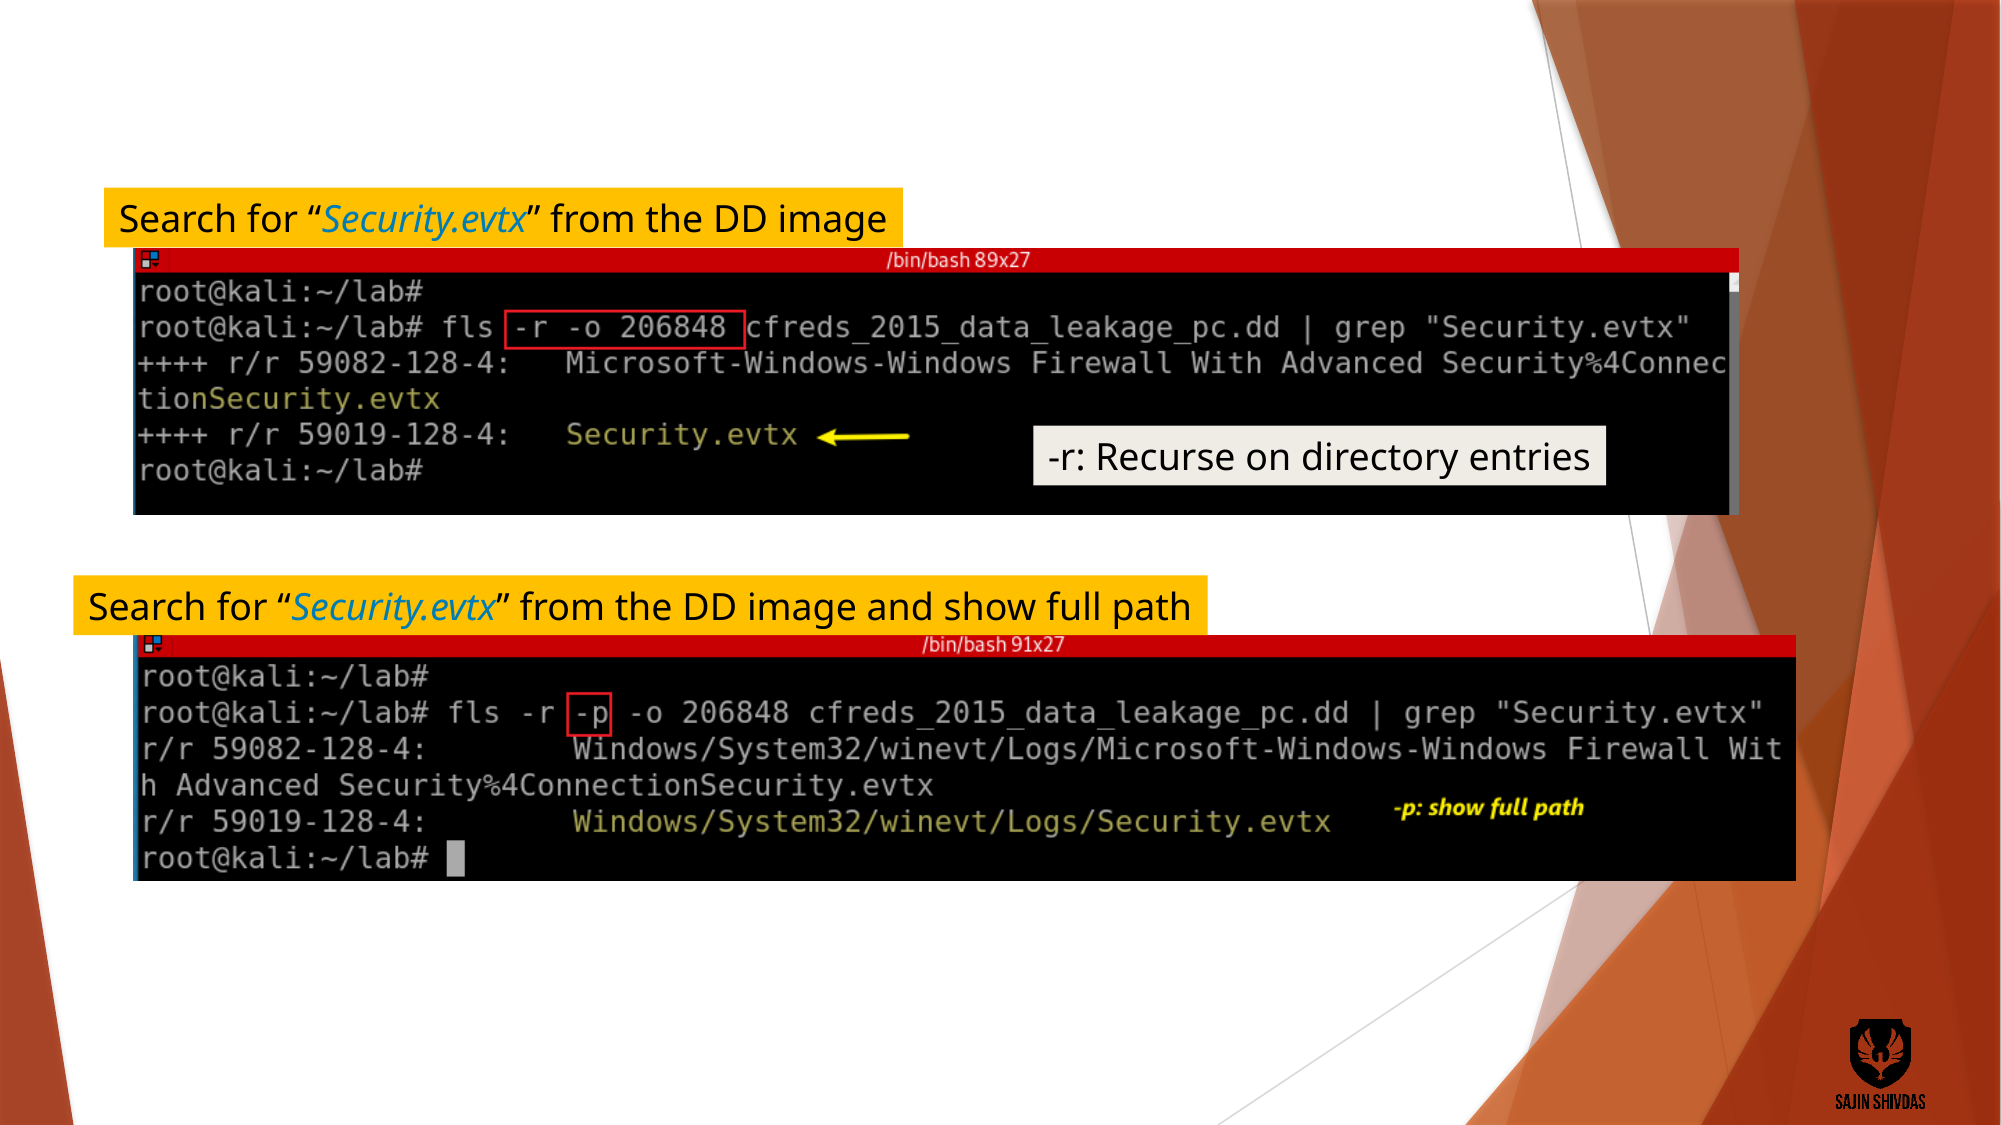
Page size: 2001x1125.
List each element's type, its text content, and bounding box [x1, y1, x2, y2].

picture [1825, 1009, 1938, 1121]
picture [133, 635, 1797, 881]
text_box Search for “Security.evtx” from the DD image [104, 187, 903, 248]
picture [133, 247, 1740, 516]
text_box Search for “Security.evtx” from the DD image and show full path [73, 575, 1208, 636]
